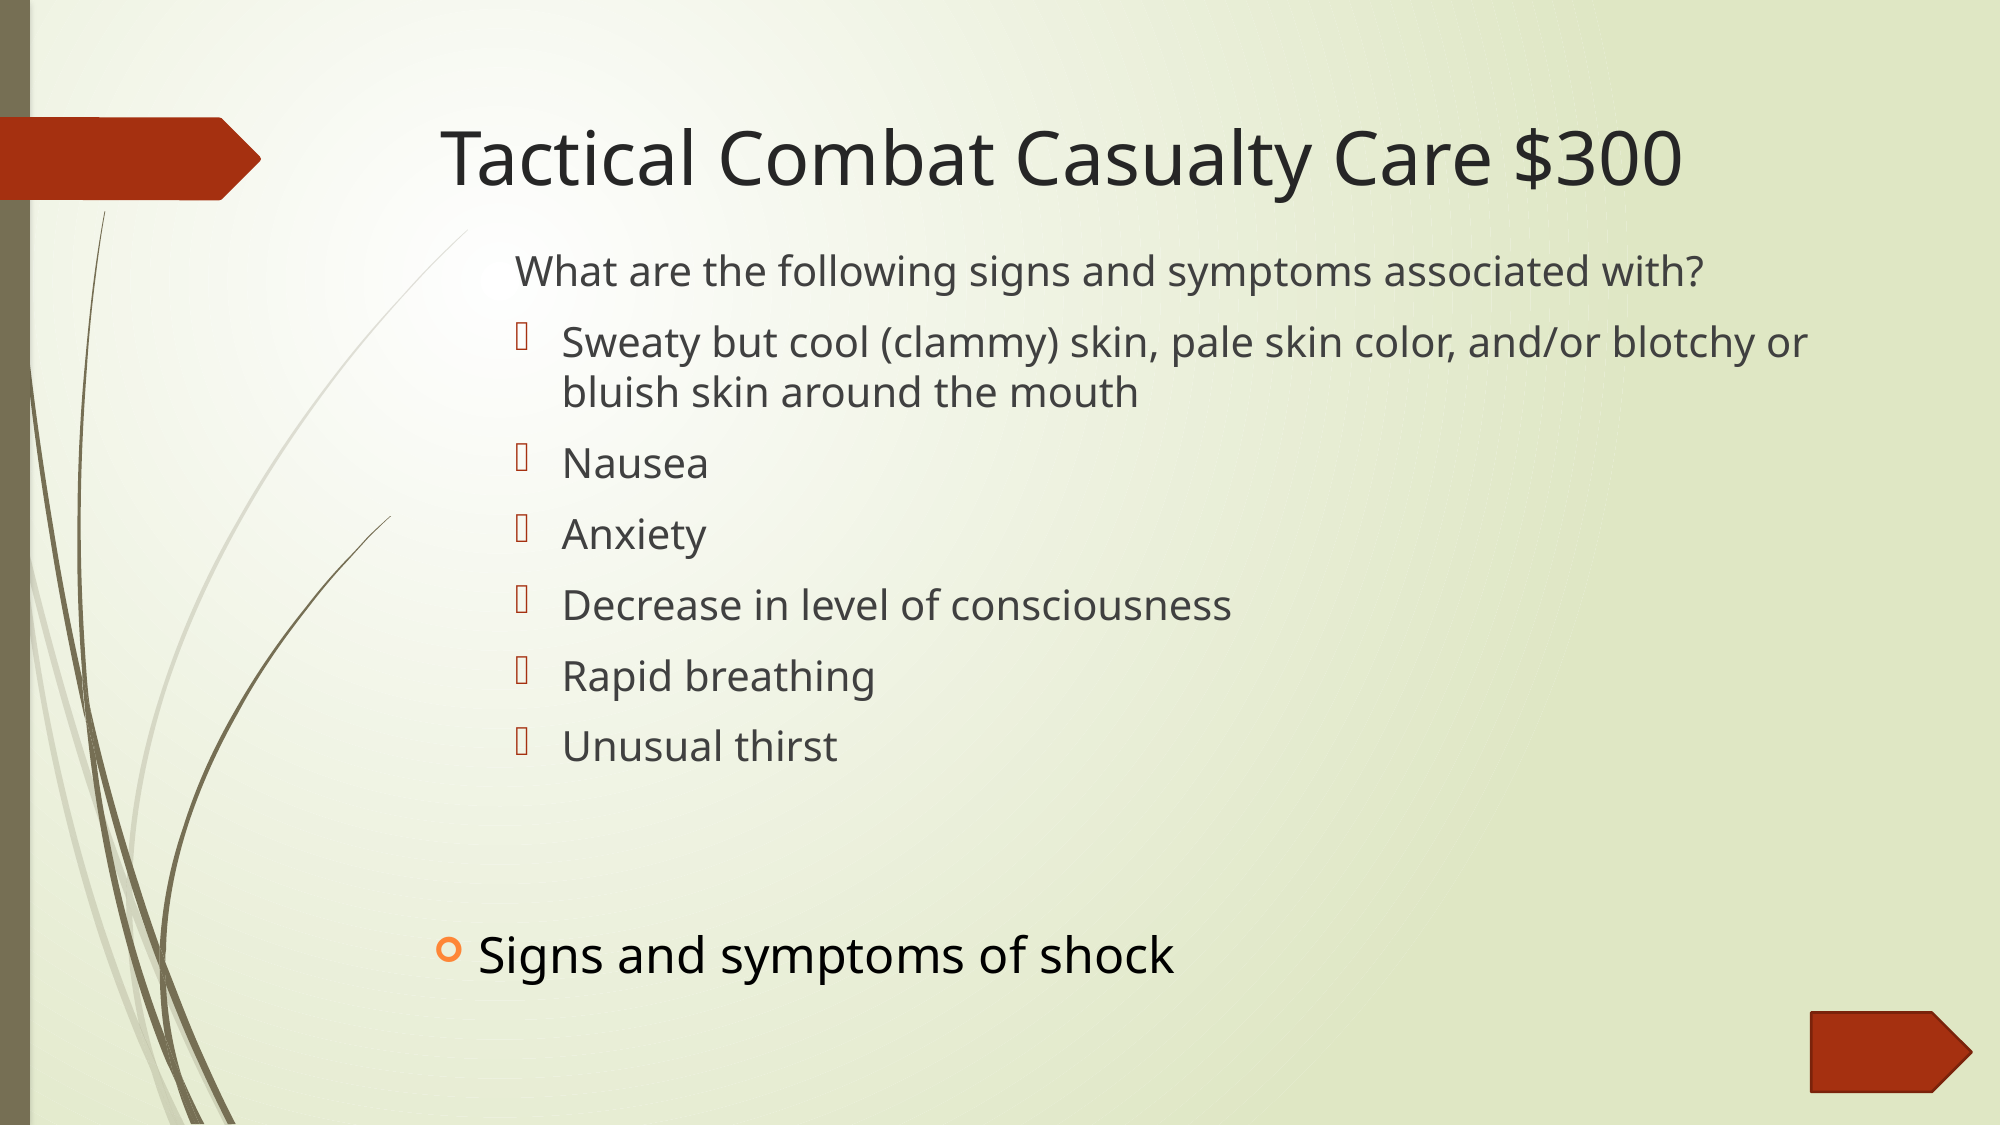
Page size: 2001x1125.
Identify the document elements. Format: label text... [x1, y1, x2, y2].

list What are the following signs and symptoms associated with? Sweaty but cool (clammy) skin, pale skin color, and/or blotchy or bluish skin around the mouth Nausea Anxiety Decrease in level of consciousness Rapid breathing Unusual thirst [424, 237, 1888, 858]
text_box Signs and symptoms of shock [418, 916, 1191, 992]
text_box [1809, 1011, 1973, 1094]
title Tactical Combat Casualty Care $300 [425, 102, 1888, 237]
